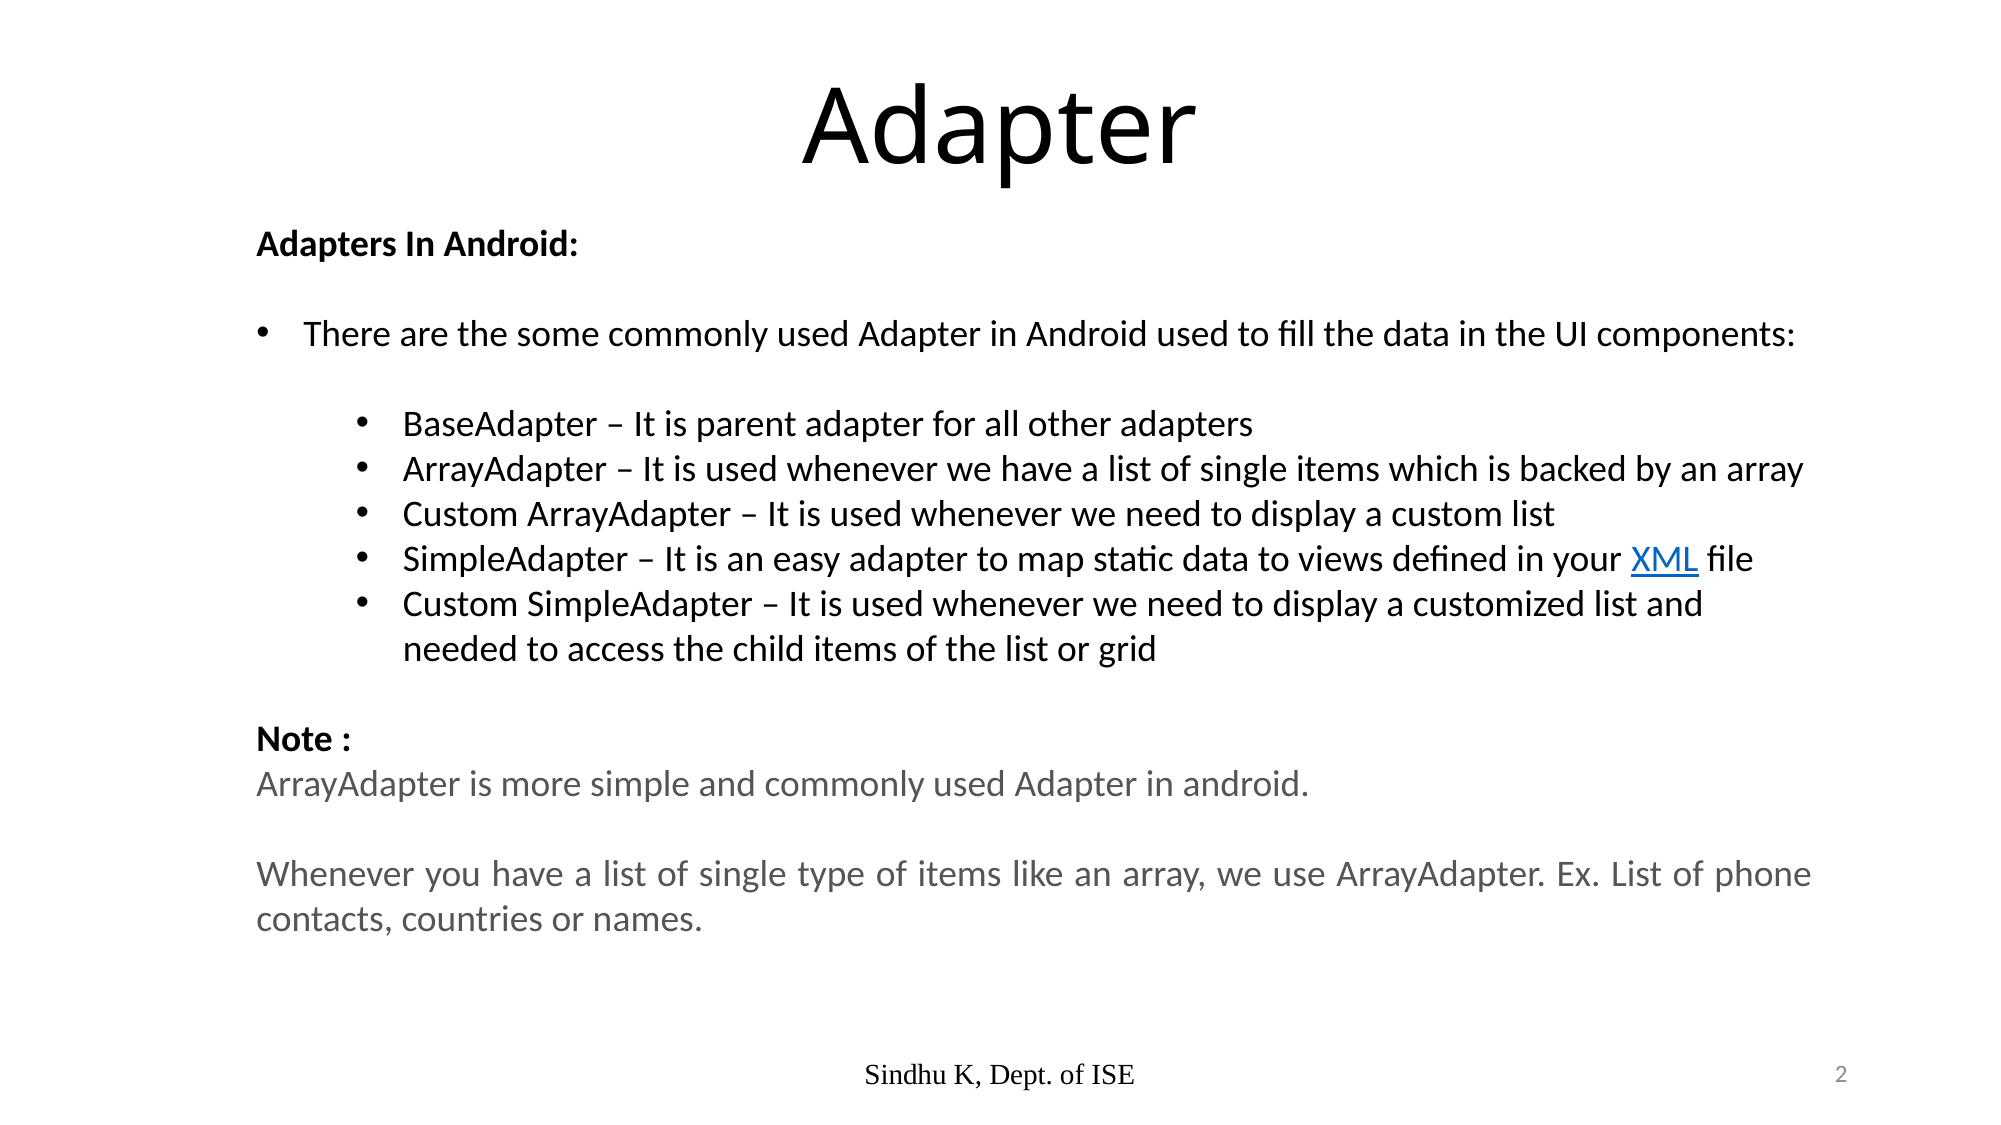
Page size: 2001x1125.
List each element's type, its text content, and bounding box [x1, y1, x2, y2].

footer Sindhu K, Dept. of ISE [662, 1042, 1338, 1103]
text_box Adapters In Android: There are the some commonly used Adapter in Android used to fill the data in the UI components: BaseAdapter – It is parent adapter for all other adapters ArrayAdapter – It is used whenever we have a list of single items which is backed by an array Custom ArrayAdapter – It is used whenever we need to display a custom list SimpleAdapter – It is an easy adapter to map static data to views defined in your XML file Custom SimpleAdapter – It is used whenever we need to display a customized list and needed to access the child items of the list or grid Note : ArrayAdapter is more simple and commonly used Adapter in android. Whenever you have a list of single type of items like an array, we use ArrayAdapter. Ex. List of phone contacts, countries or names. [241, 211, 1829, 992]
slide_number 2 [1412, 1042, 1863, 1103]
text_box [233, 193, 1734, 1012]
title Adapter [249, 64, 1750, 194]
